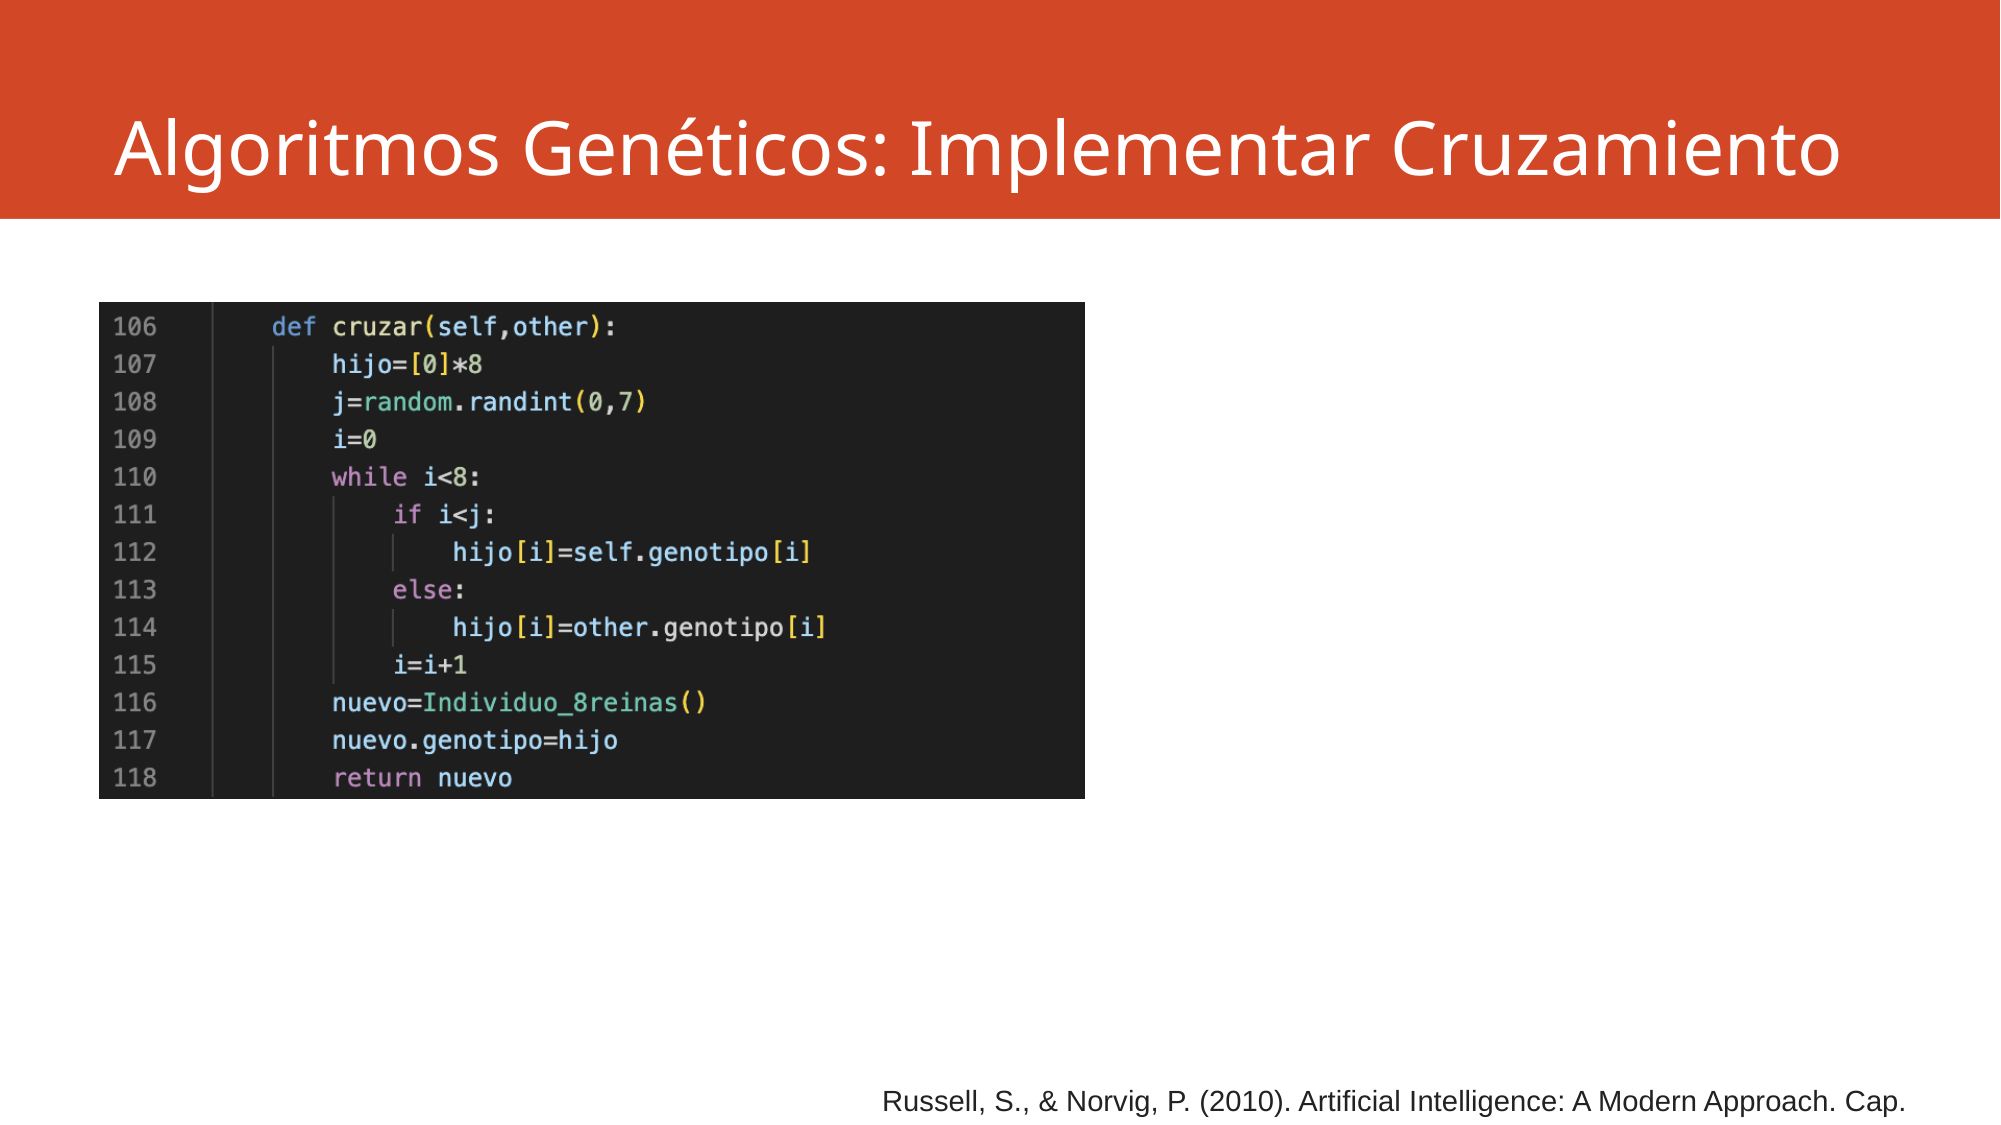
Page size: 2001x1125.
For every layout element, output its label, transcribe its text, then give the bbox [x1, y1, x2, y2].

title Algoritmos Genéticos: Implementar Cruzamiento [99, 0, 1863, 199]
picture [99, 302, 1085, 799]
text_box Russell, S., & Norvig, P. (2010). Artificial Intelligence: A Modern Approach. Cap. 4 [867, 1074, 1946, 1125]
